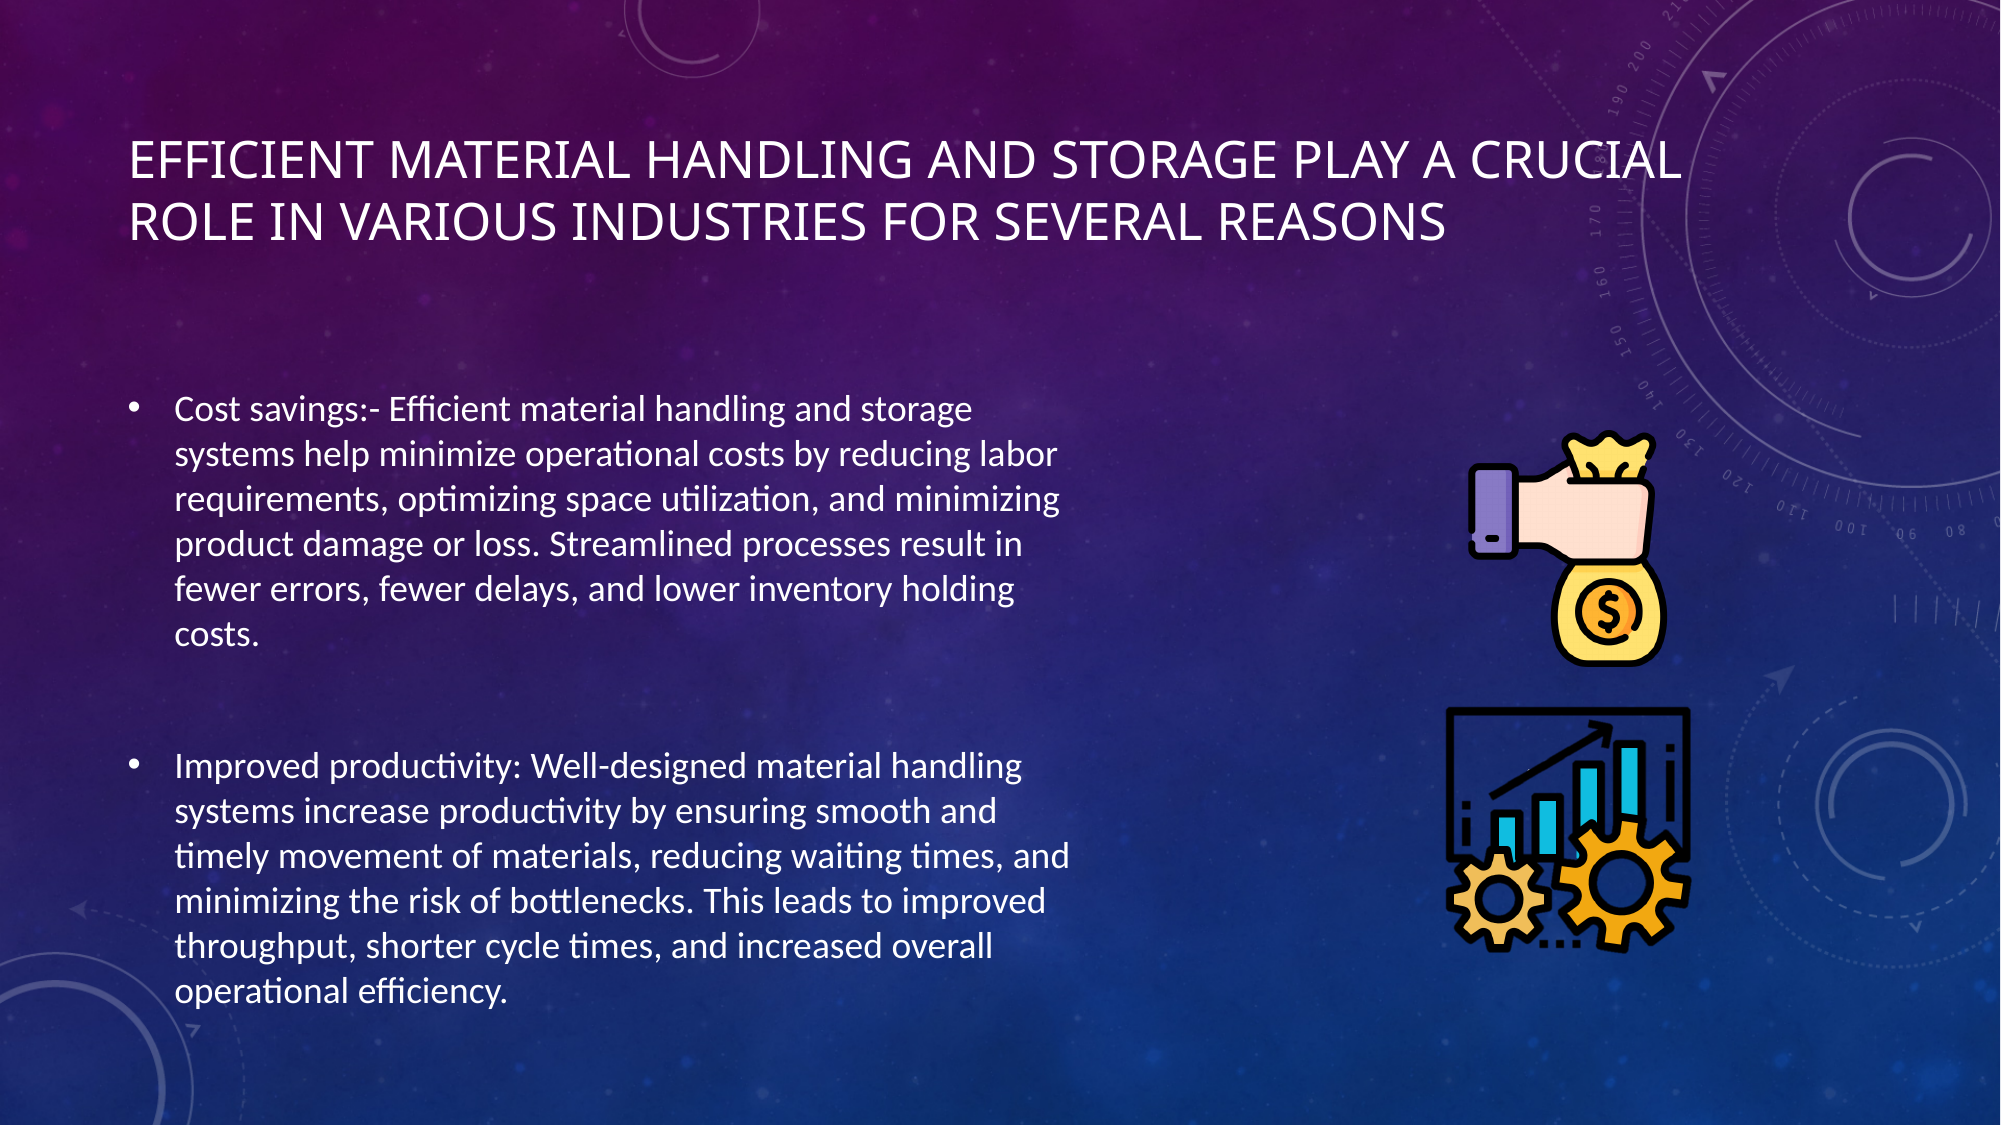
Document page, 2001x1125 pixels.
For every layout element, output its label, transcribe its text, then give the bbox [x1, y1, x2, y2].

list Cost savings:- Efficient material handling and storage systems help minimize operational costs by reducing labor requirements, optimizing space utilization, and minimizing product damage or loss. Streamlined processes result in fewer errors, fewer delays, and lower inventory holding costs. Improved productivity: Well-designed material handling systems increase productivity by ensuring smooth and timely movement of materials, reducing waiting times, and minimizing the risk of bottlenecks. This leads to improved throughput, shorter cycle times, and increased overall operational efficiency. [112, 351, 1105, 1044]
picture [0, 0, 2001, 1125]
title Efficient material handling and storage play a crucial role in various industries for several reasons [112, 99, 1775, 339]
